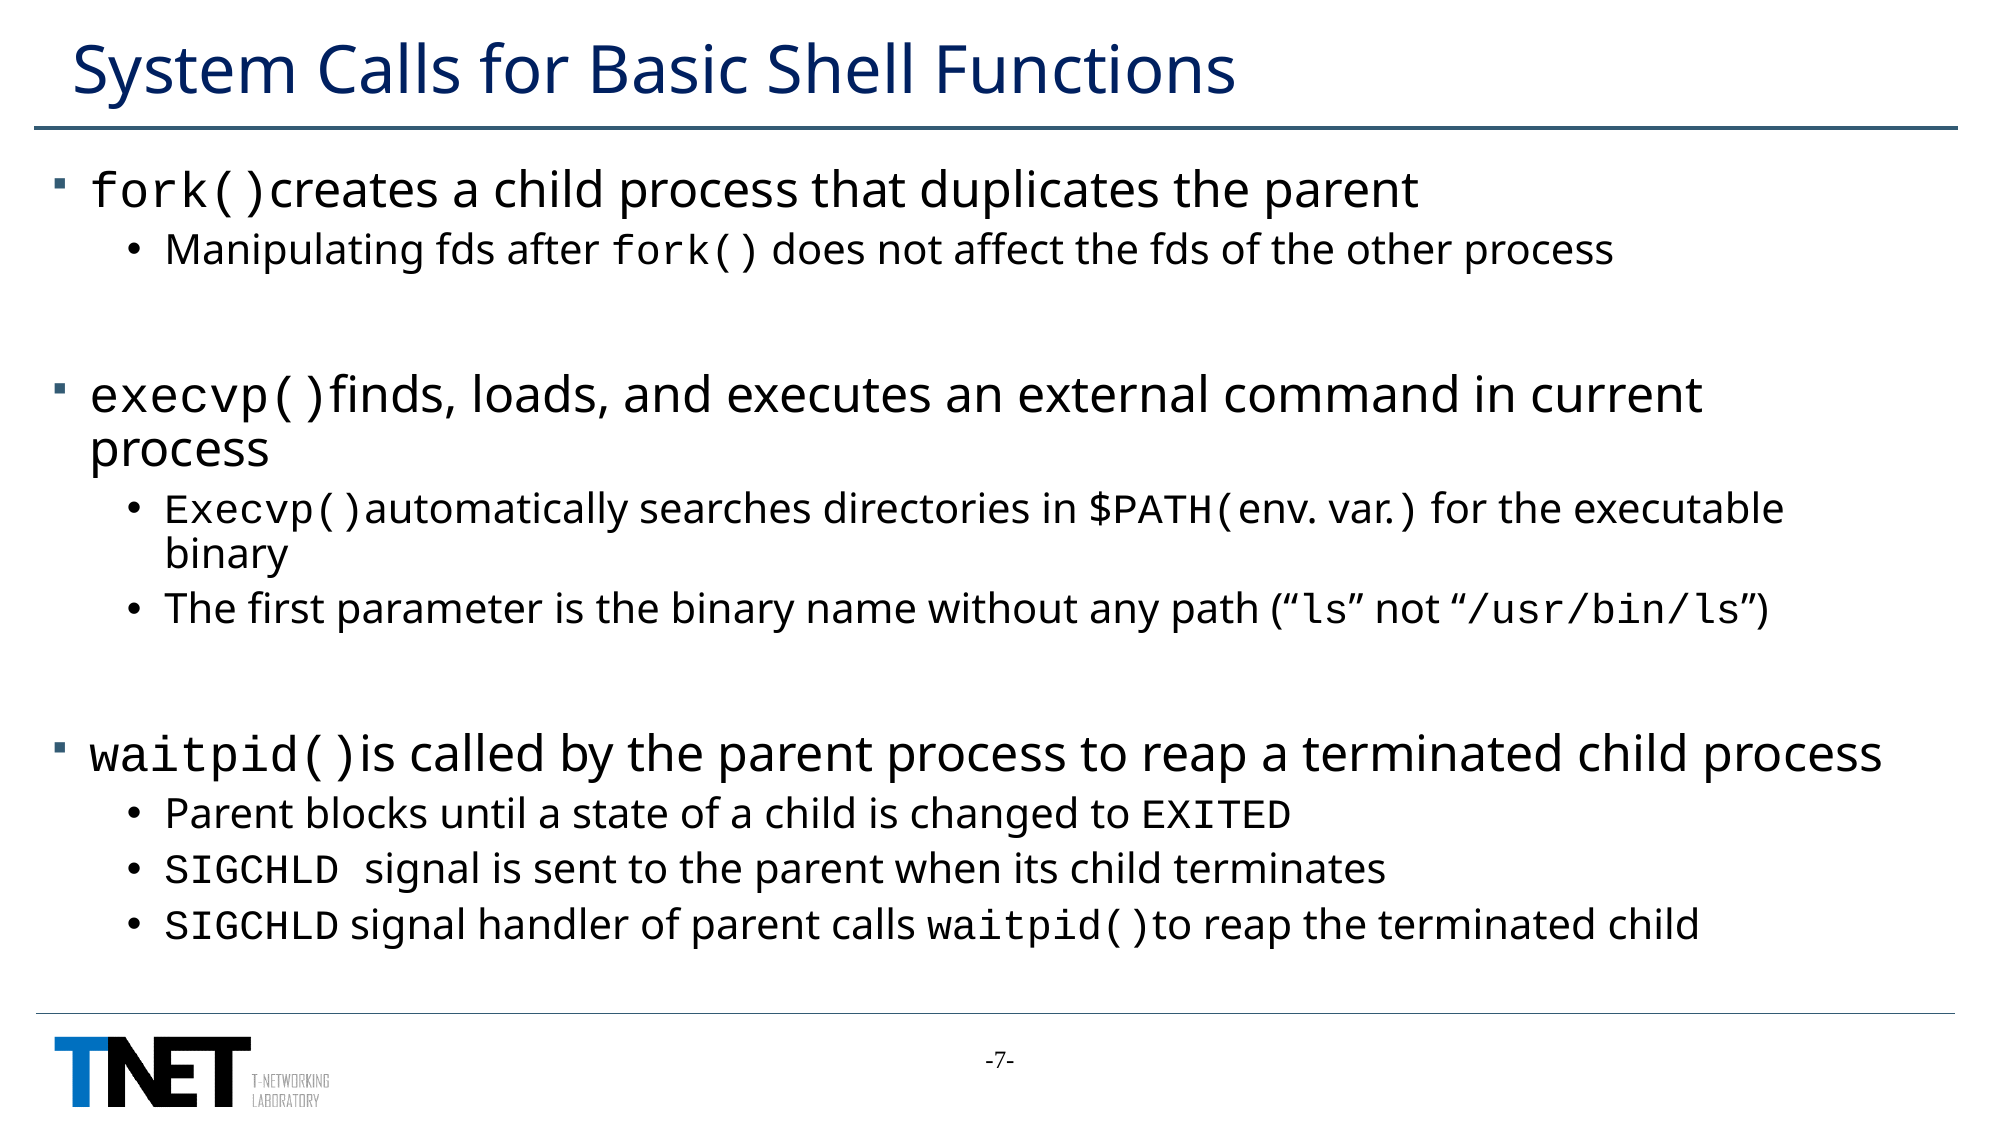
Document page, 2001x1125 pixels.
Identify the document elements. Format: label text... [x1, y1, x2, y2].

slide_number -7- [774, 1036, 1225, 1097]
picture [54, 1036, 330, 1109]
list fork()creates a child process that duplicates the parent Manipulating fds after fork() does not affect the fds of the other process execvp()finds, loads, and executes an external command in current process Execvp()automatically searches directories in $PATH(env. var.) for the executable binary The first parameter is the binary name without any path (“ls” not “/usr/bin/ls”) waitpid()is called by the parent process to reap a terminated child process Parent blocks until a state of a child is changed to EXITED SIGCHLD signal is sent to the parent when its child terminates SIGCHLD signal handler of parent calls waitpid()to reap the terminated child [37, 156, 1903, 1001]
title System Calls for Basic Shell Functions [57, 28, 1923, 123]
